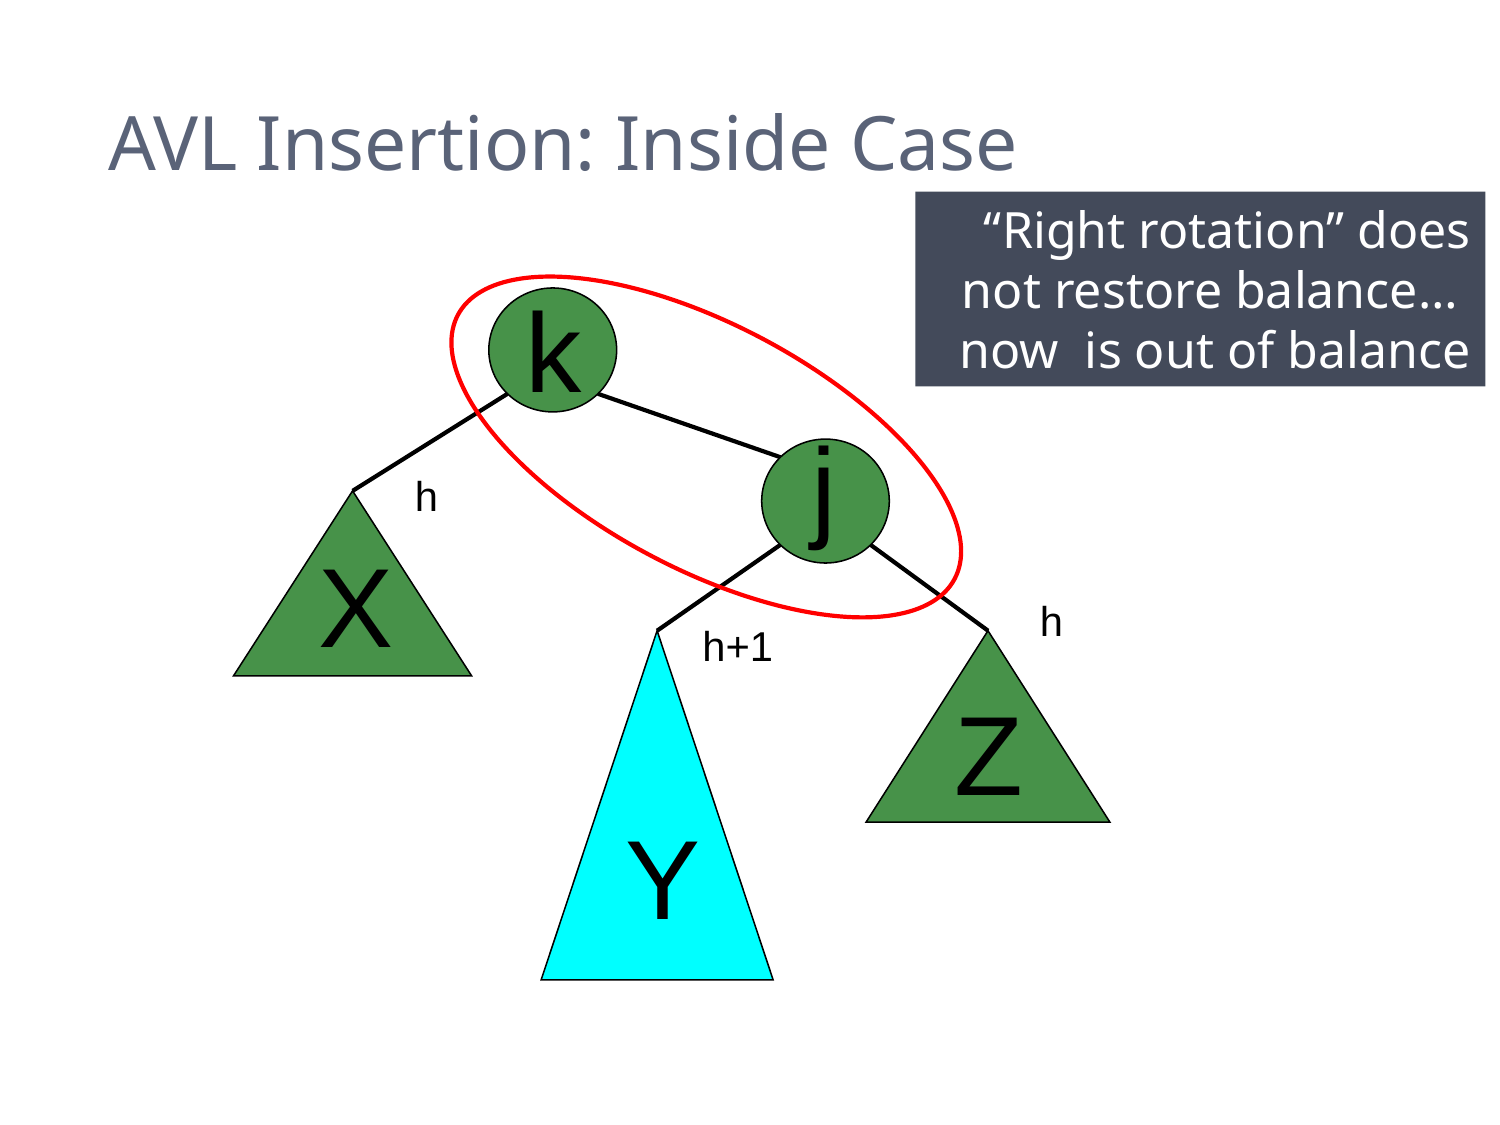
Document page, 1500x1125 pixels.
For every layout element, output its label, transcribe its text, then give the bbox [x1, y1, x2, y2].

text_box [656, 544, 781, 632]
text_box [597, 393, 781, 458]
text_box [870, 544, 989, 632]
text_box k [510, 273, 589, 280]
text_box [233, 287, 1111, 823]
text_box AVL Insertion: Inside Case [93, 74, 1376, 207]
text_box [352, 393, 508, 492]
text_box Y [610, 831, 689, 950]
text_box [492, 276, 625, 286]
text_box [541, 831, 774, 980]
